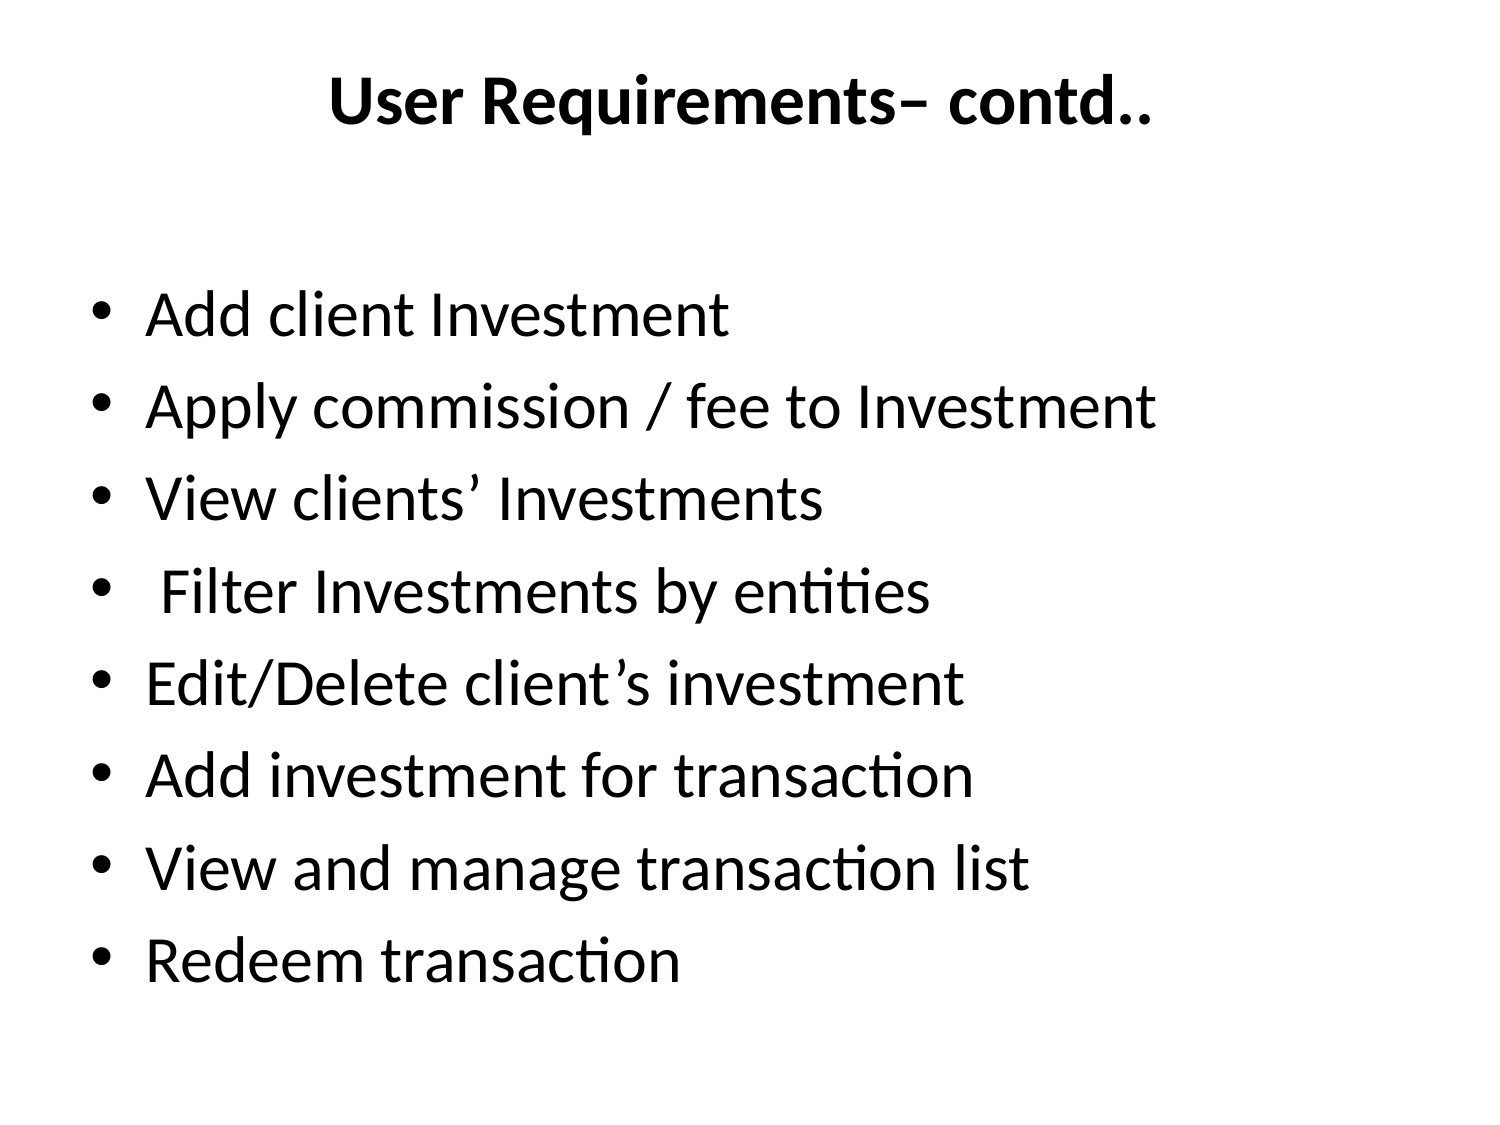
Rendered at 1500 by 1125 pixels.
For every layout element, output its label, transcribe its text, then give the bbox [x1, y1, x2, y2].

list Add client Investment Apply commission / fee to Investment View clients’ Investments Filter Investments by entities Edit/Delete client’s investment Add investment for transaction View and manage transaction list Redeem transaction [75, 262, 1425, 1005]
title User Requirements– contd.. [75, 45, 1425, 233]
